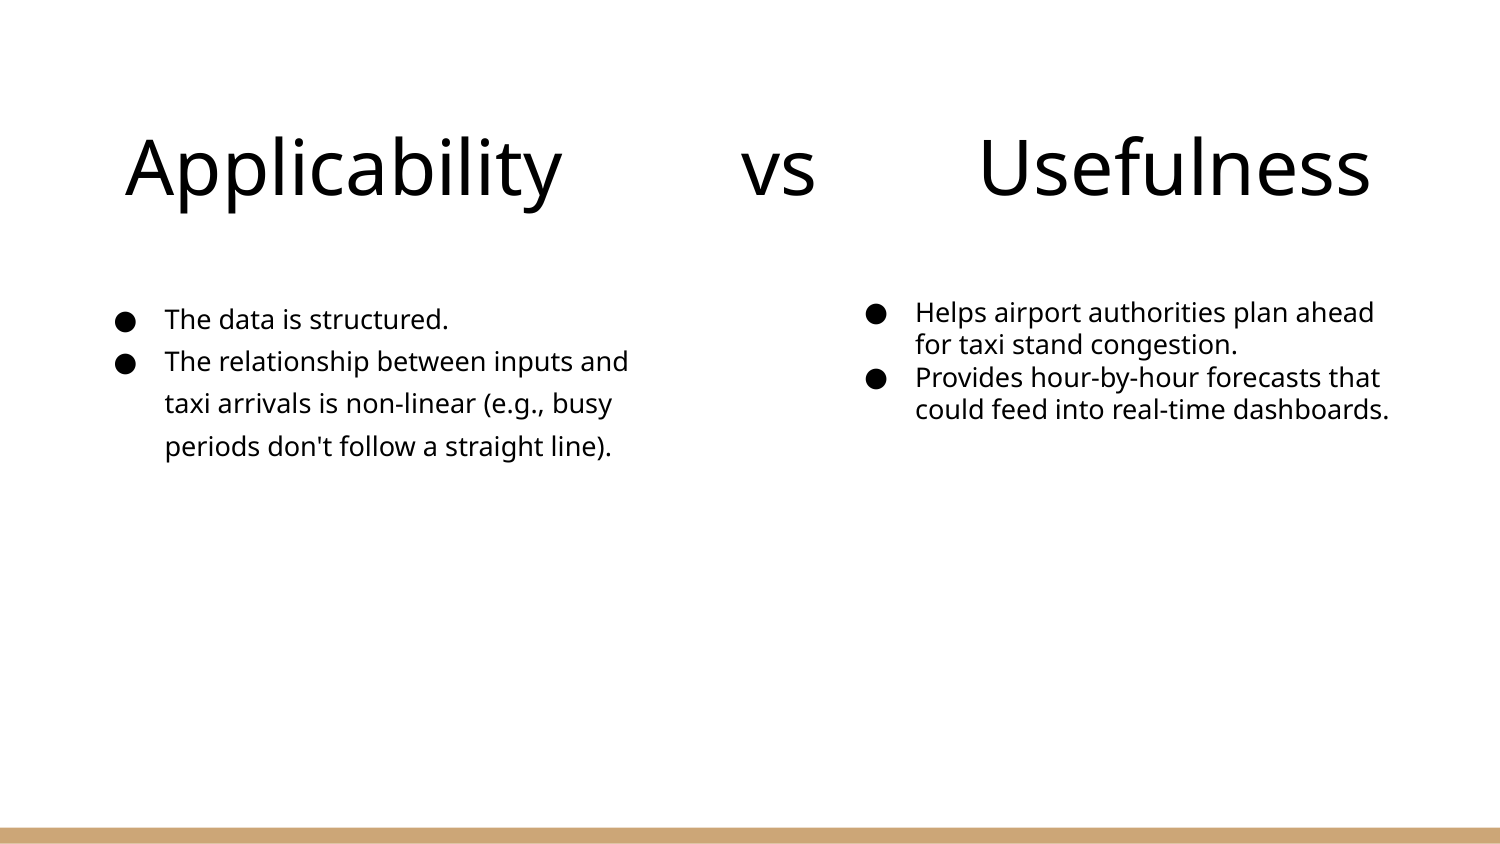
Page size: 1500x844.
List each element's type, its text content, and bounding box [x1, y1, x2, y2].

list The data is structured. The relationship between inputs and taxi arrivals is non-linear (e.g., busy periods don't follow a straight line). [74, 280, 674, 564]
text_box Helps airport authorities plan ahead for taxi stand congestion. Provides hour-by-hour forecasts that could feed into real-time dashboards. [825, 280, 1424, 440]
title Applicability vs Usefulness [51, 96, 1449, 233]
